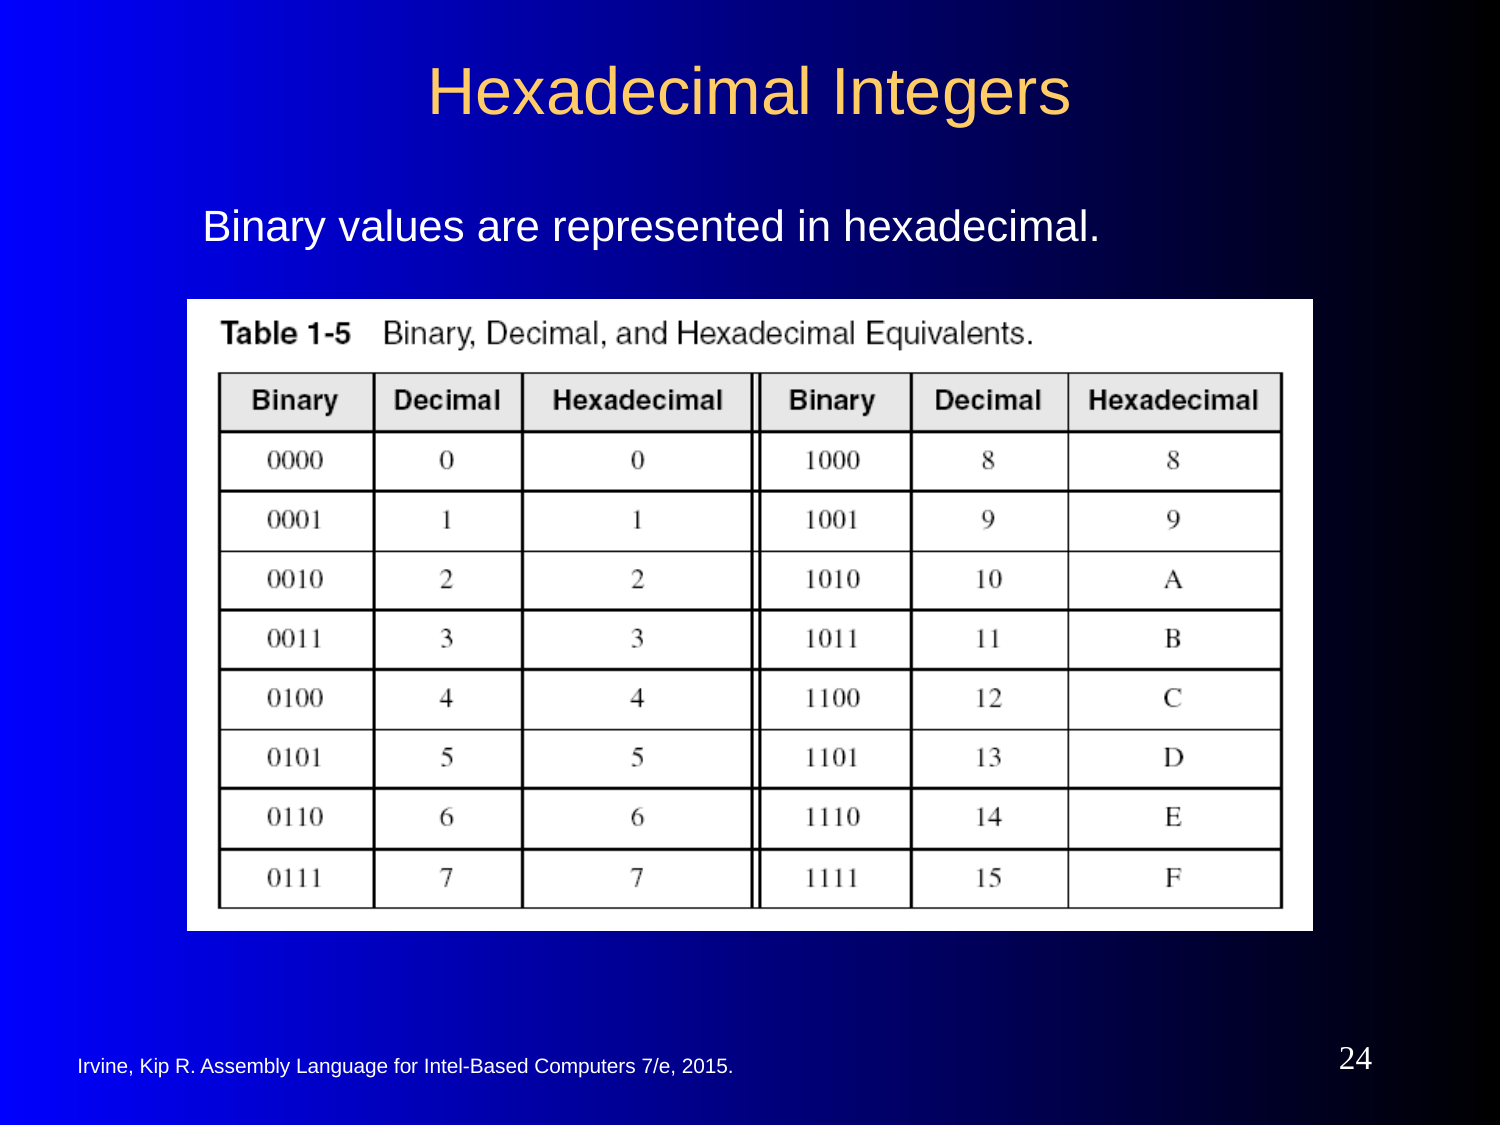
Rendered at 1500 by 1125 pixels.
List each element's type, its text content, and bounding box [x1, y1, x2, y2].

footer Irvine, Kip R. Assembly Language for Intel-Based Computers 7/e, 2015. [62, 1040, 775, 1091]
picture [187, 299, 1313, 931]
title Hexadecimal Integers [112, 37, 1388, 138]
slide_number 24 [1224, 1025, 1388, 1088]
text_box Binary values are represented in hexadecimal. [187, 174, 1300, 273]
